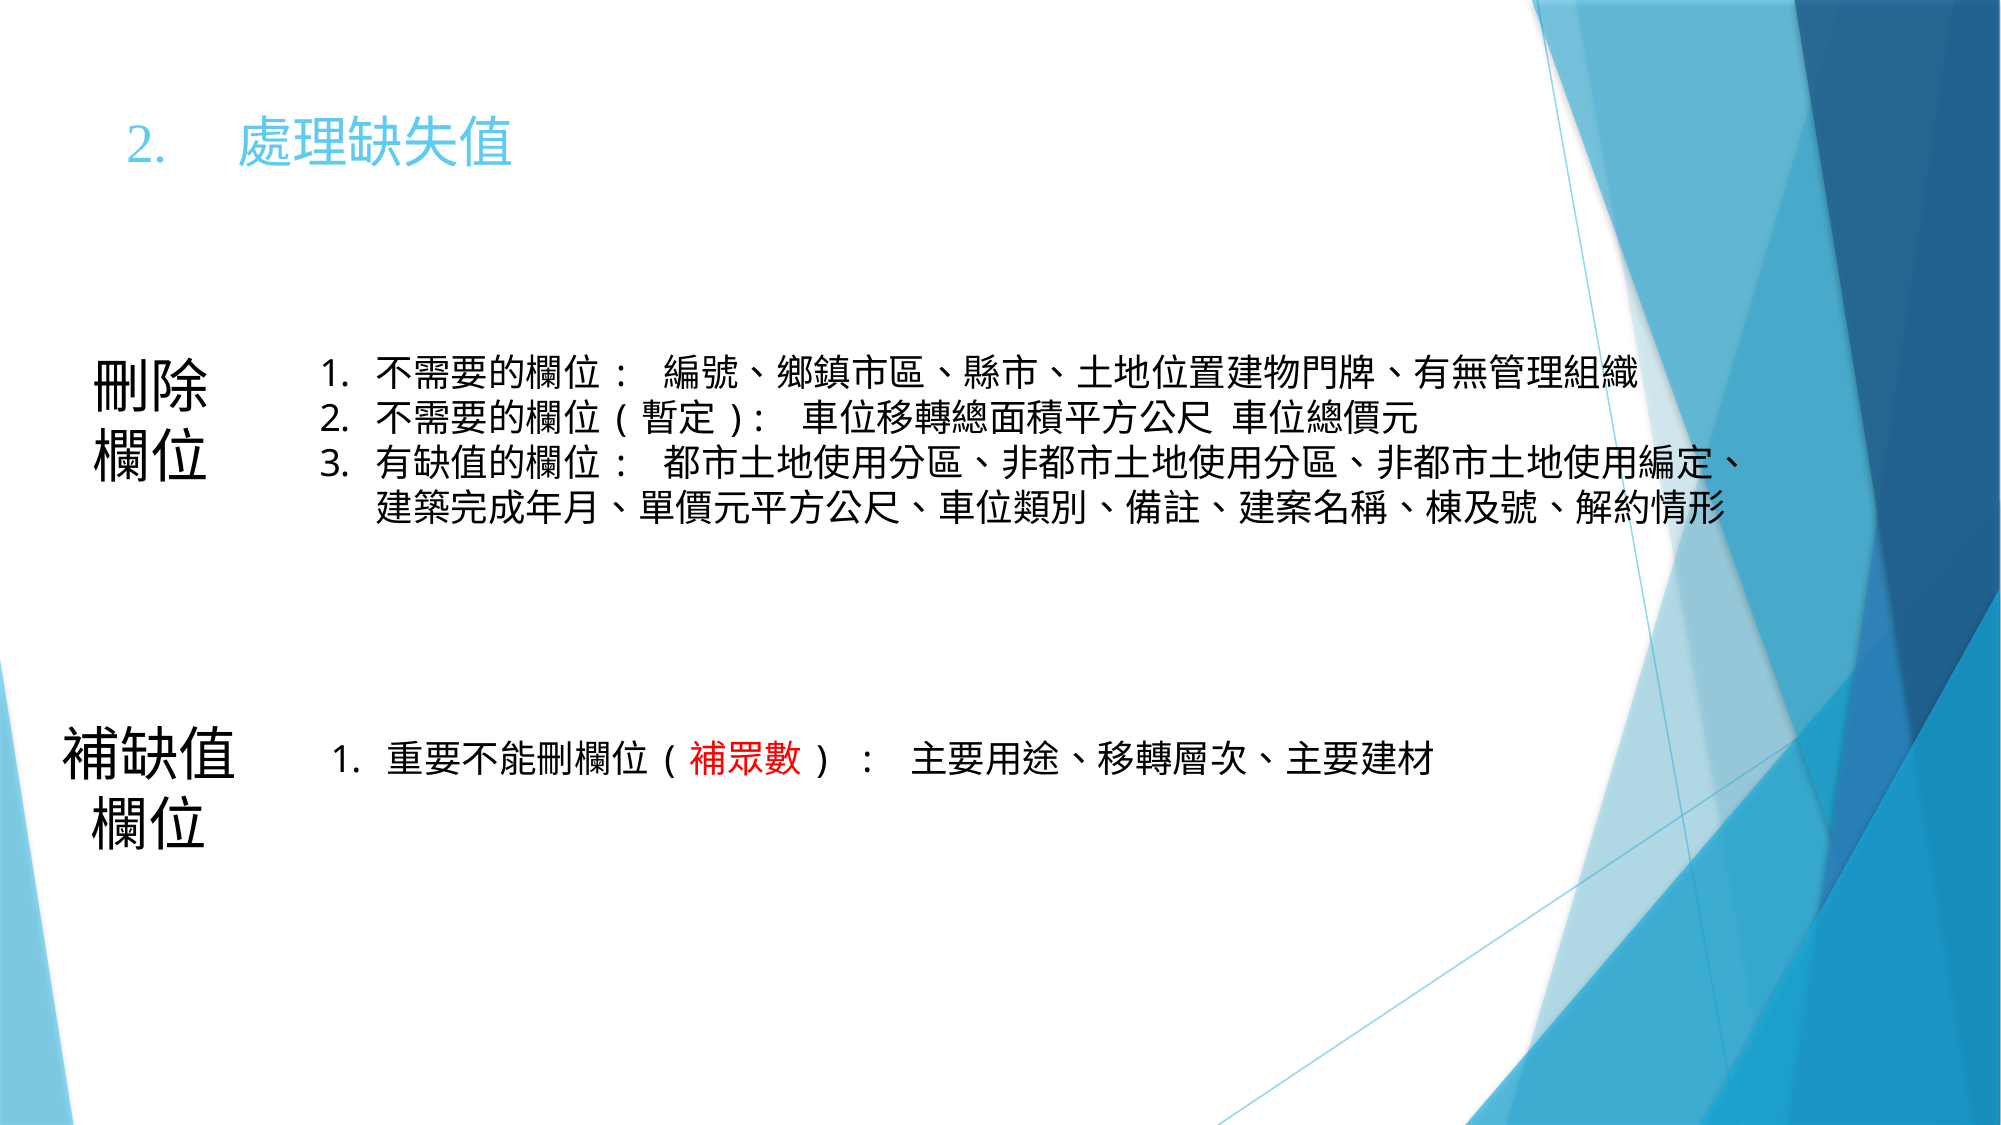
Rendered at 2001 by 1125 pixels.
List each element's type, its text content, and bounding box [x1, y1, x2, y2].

text_box 刪除欄位 [77, 341, 260, 496]
text_box 不需要的欄位: 編號、鄉鎮市區、縣市、土地位置建物門牌、有無管理組織 不需要的欄位(暫定): 車位移轉總面積平方公尺 車位總價元 有缺值的欄位: 都市土地使用分區、非都市土地使用分區、非都市土地使用編定、建築完成年月、單價元平方公尺、車位類別、備註、建案名稱、棟及號、解約情形 [304, 341, 1791, 581]
title 2. 處理缺失值 [111, 99, 1522, 317]
text_box 補缺值欄位 [38, 709, 260, 865]
text_box 重要不能刪欄位(補眾數) : 主要用途、移轉層次、主要建材 [315, 727, 1638, 833]
